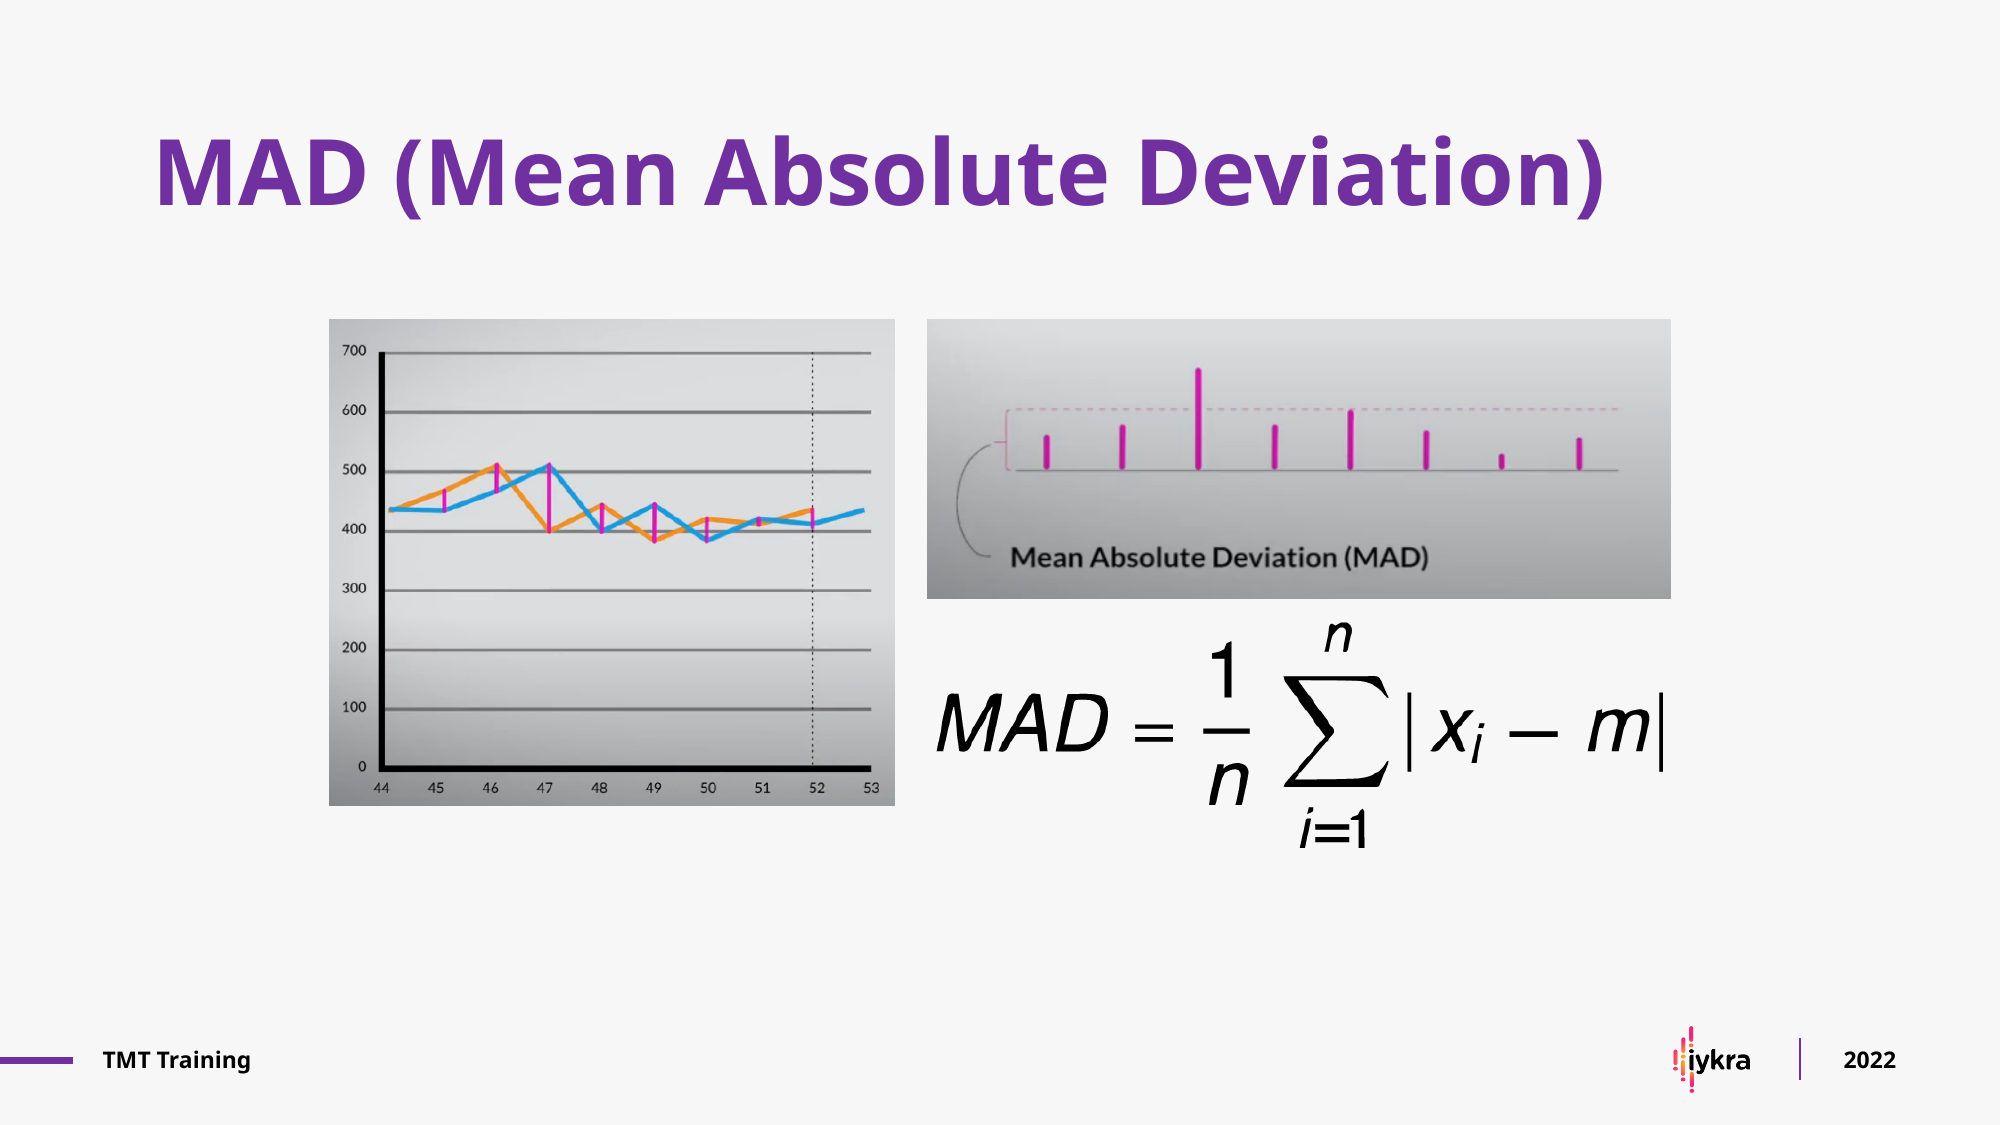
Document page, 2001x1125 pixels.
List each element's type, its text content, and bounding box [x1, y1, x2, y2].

picture [927, 319, 1671, 599]
picture [927, 619, 1671, 850]
picture [329, 319, 896, 806]
text_box 2022 [1828, 1032, 1979, 1088]
text_box TMT Training [87, 1032, 309, 1088]
picture [1673, 1026, 1750, 1093]
title MAD (Mean Absolute Deviation) [137, 59, 1863, 278]
